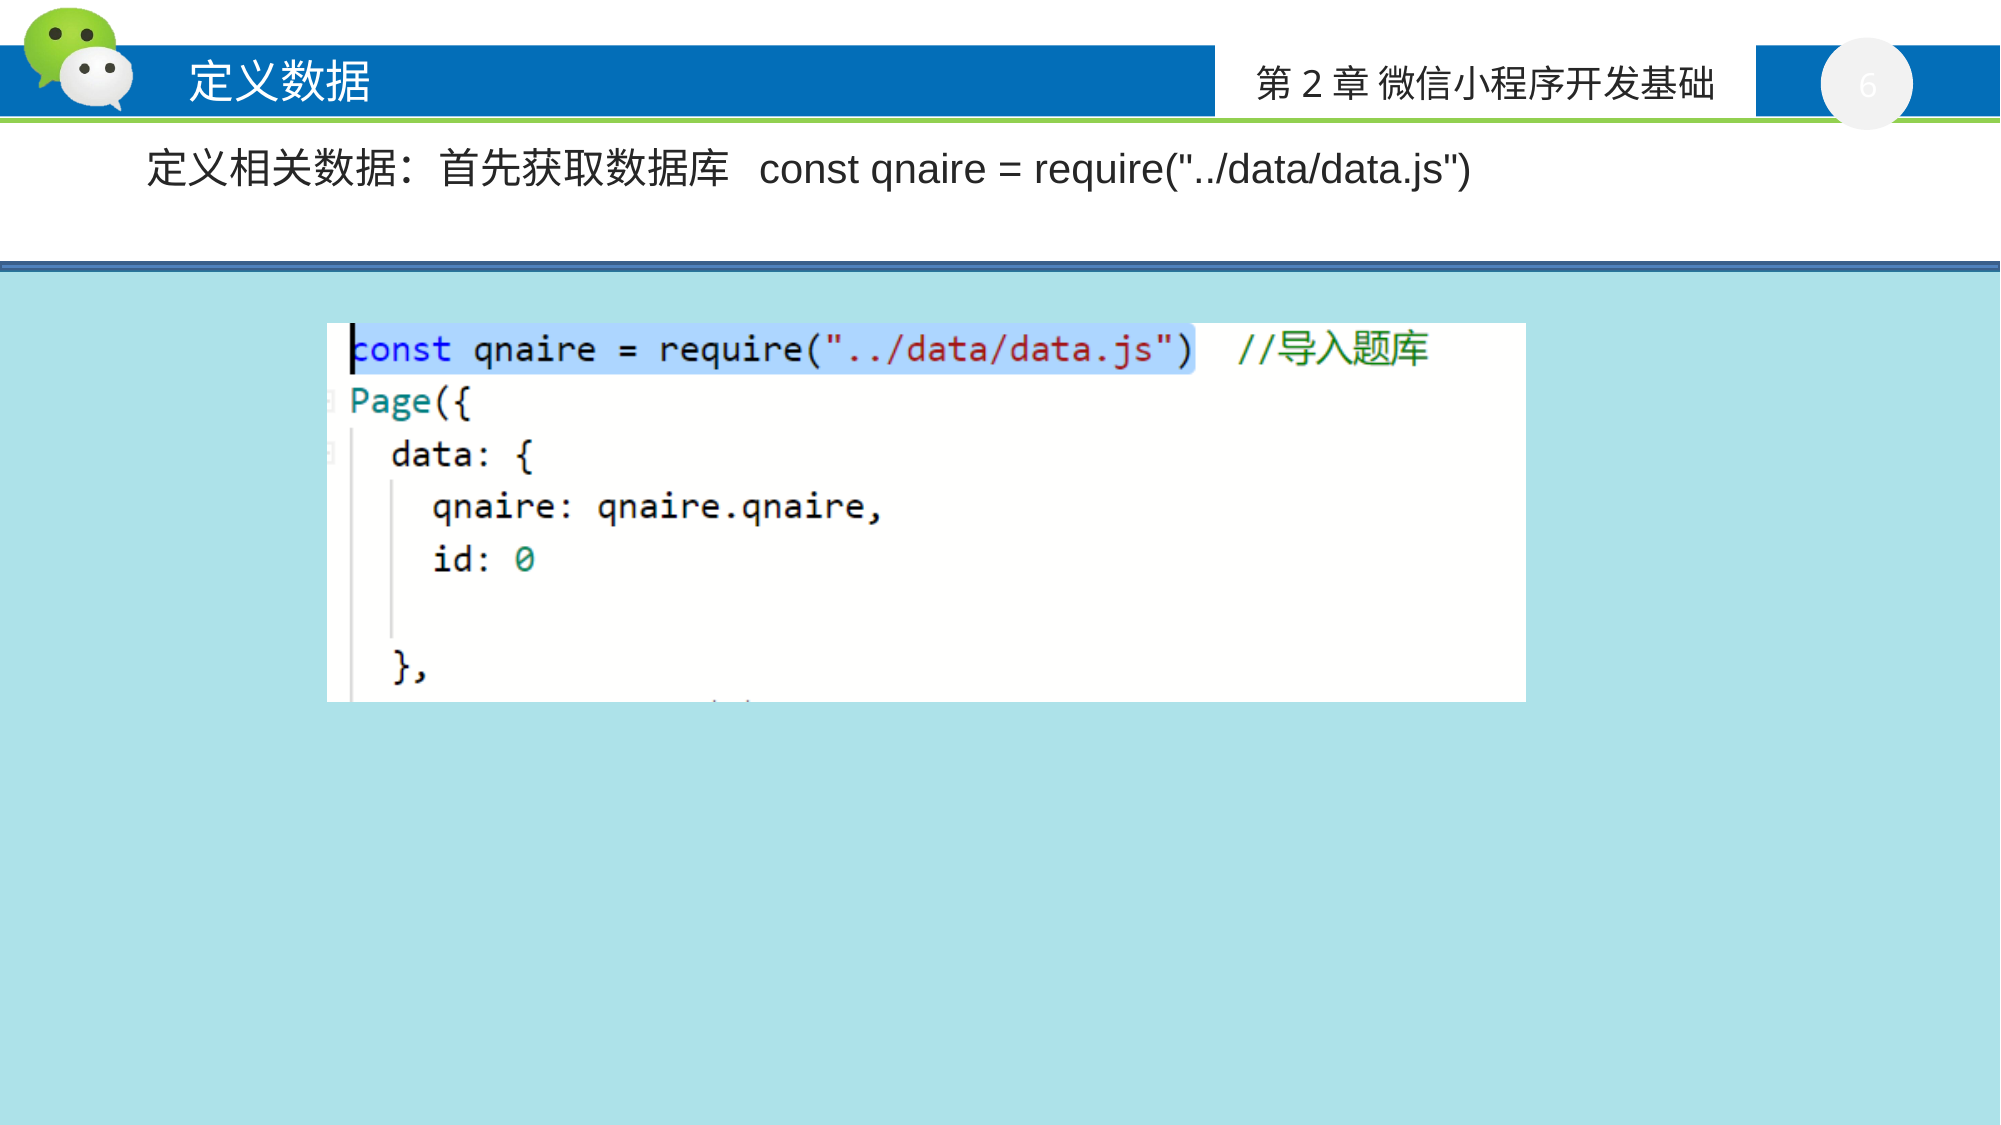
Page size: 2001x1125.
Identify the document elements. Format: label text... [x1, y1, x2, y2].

list 定义相关数据：首先获取数据库 const qnaire = require("../data/data.js") [42, 119, 1930, 280]
picture [327, 323, 1527, 702]
text_box [0, 268, 2000, 1125]
text_box [0, 261, 42, 268]
picture [13, 2, 145, 117]
title 定义数据 [173, 45, 1231, 117]
text_box [1930, 261, 2000, 268]
